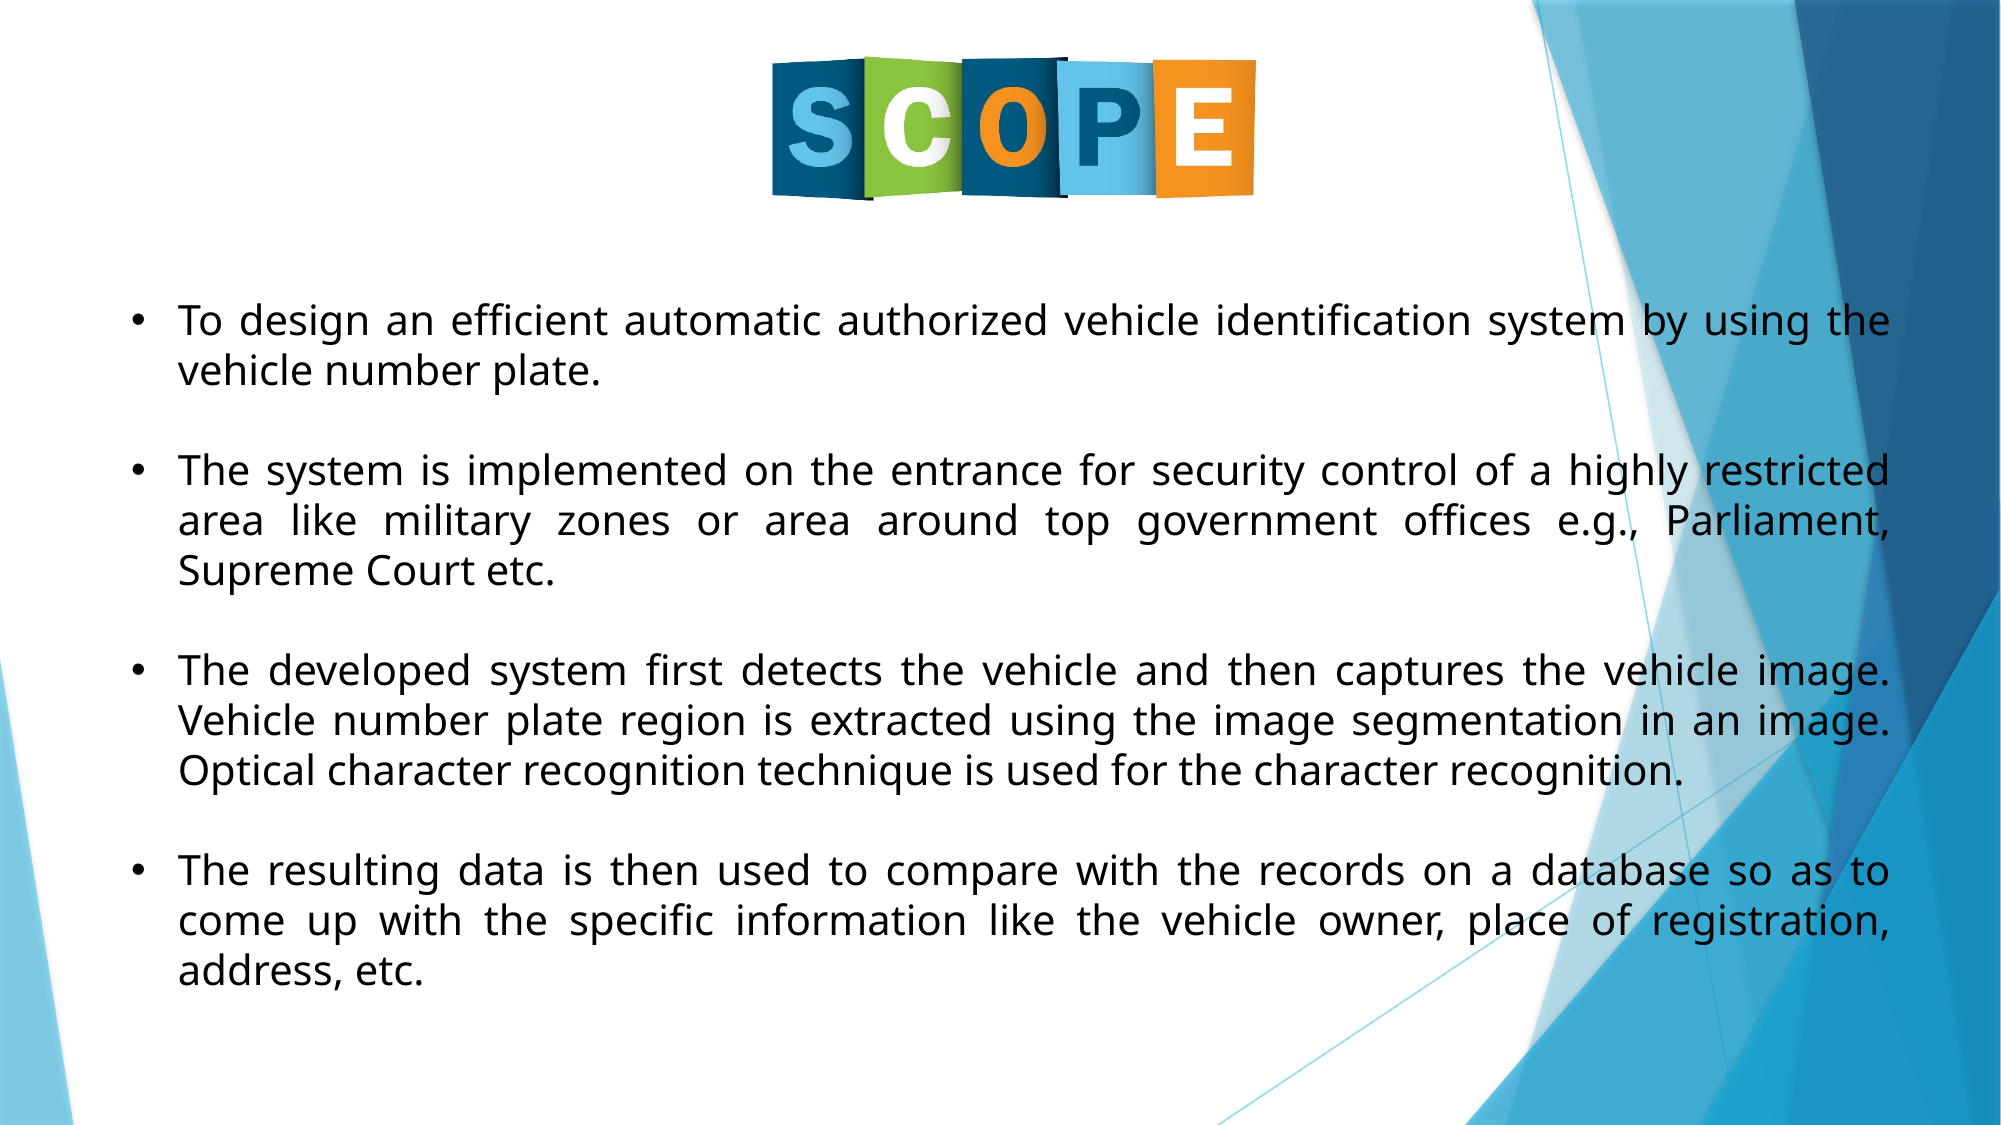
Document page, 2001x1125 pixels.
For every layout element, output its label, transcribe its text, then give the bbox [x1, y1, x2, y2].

picture [725, 21, 1298, 237]
text_box To design an efficient automatic authorized vehicle identification system by using the vehicle number plate. The system is implemented on the entrance for security control of a highly restricted area like military zones or area around top government offices e.g., Parliament, Supreme Court etc. The developed system first detects the vehicle and then captures the vehicle image. Vehicle number plate region is extracted using the image segmentation in an image. Optical character recognition technique is used for the character recognition. The resulting data is then used to compare with the records on a database so as to come up with the specific information like the vehicle owner, place of registration, address, etc. [116, 236, 1907, 1002]
